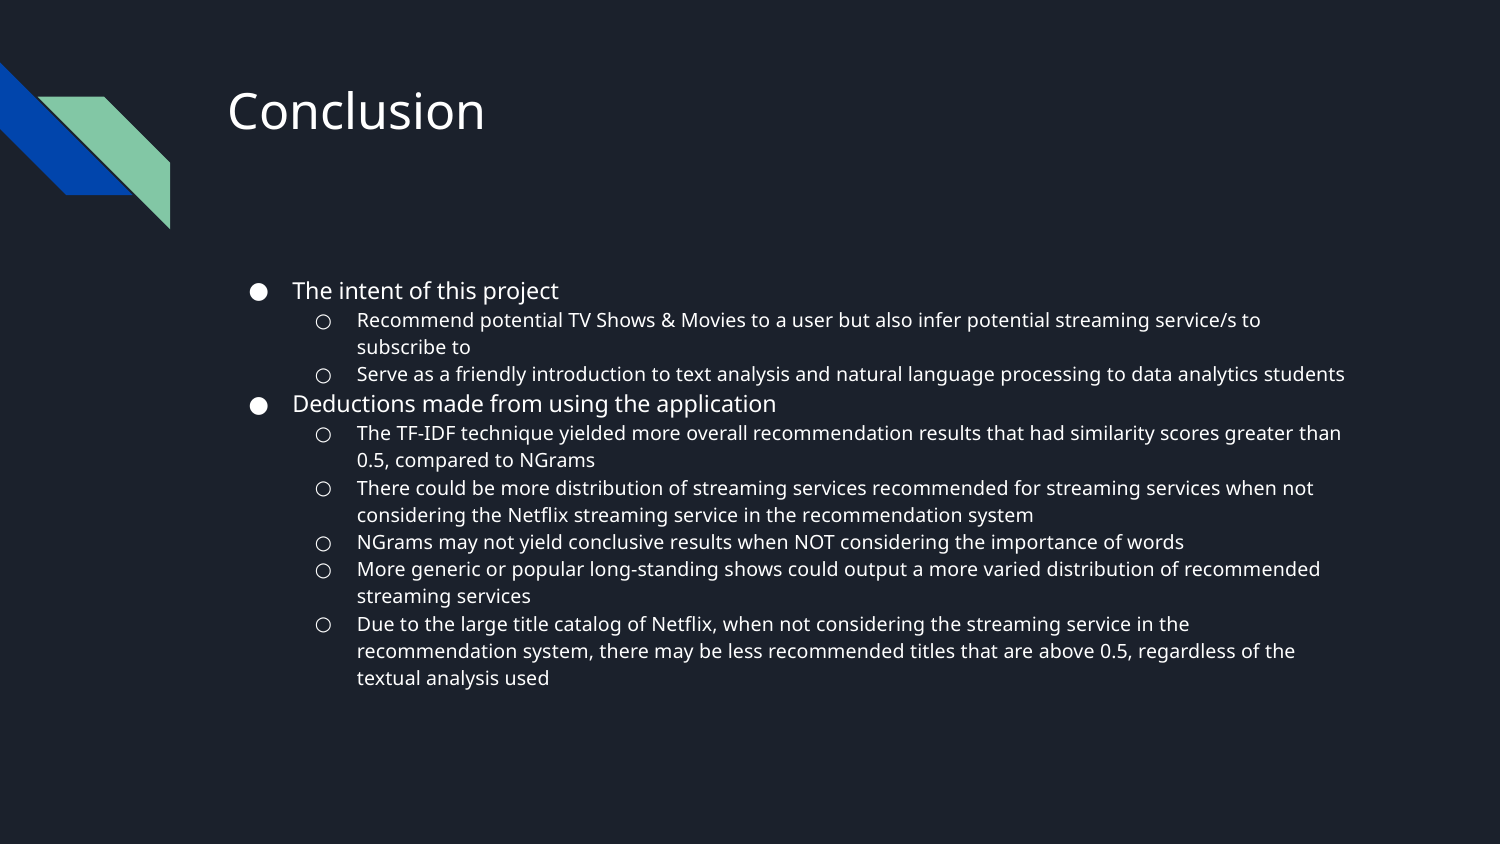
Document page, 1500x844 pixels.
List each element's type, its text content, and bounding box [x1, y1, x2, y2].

list The intent of this project Recommend potential TV Shows & Movies to a user but also infer potential streaming service/s to subscribe to Serve as a friendly introduction to text analysis and natural language processing to data analytics students Deductions made from using the application The TF-IDF technique yielded more overall recommendation results that had similarity scores greater than 0.5, compared to NGrams There could be more distribution of streaming services recommended for streaming services when not considering the Netflix streaming service in the recommendation system NGrams may not yield conclusive results when NOT considering the importance of words More generic or popular long-standing shows could output a more varied distribution of recommended streaming services Due to the large title catalog of Netflix, when not considering the streaming service in the recommendation system, there may be less recommended titles that are above 0.5, regardless of the textual analysis used [212, 257, 1368, 735]
title Conclusion [212, 64, 1368, 215]
